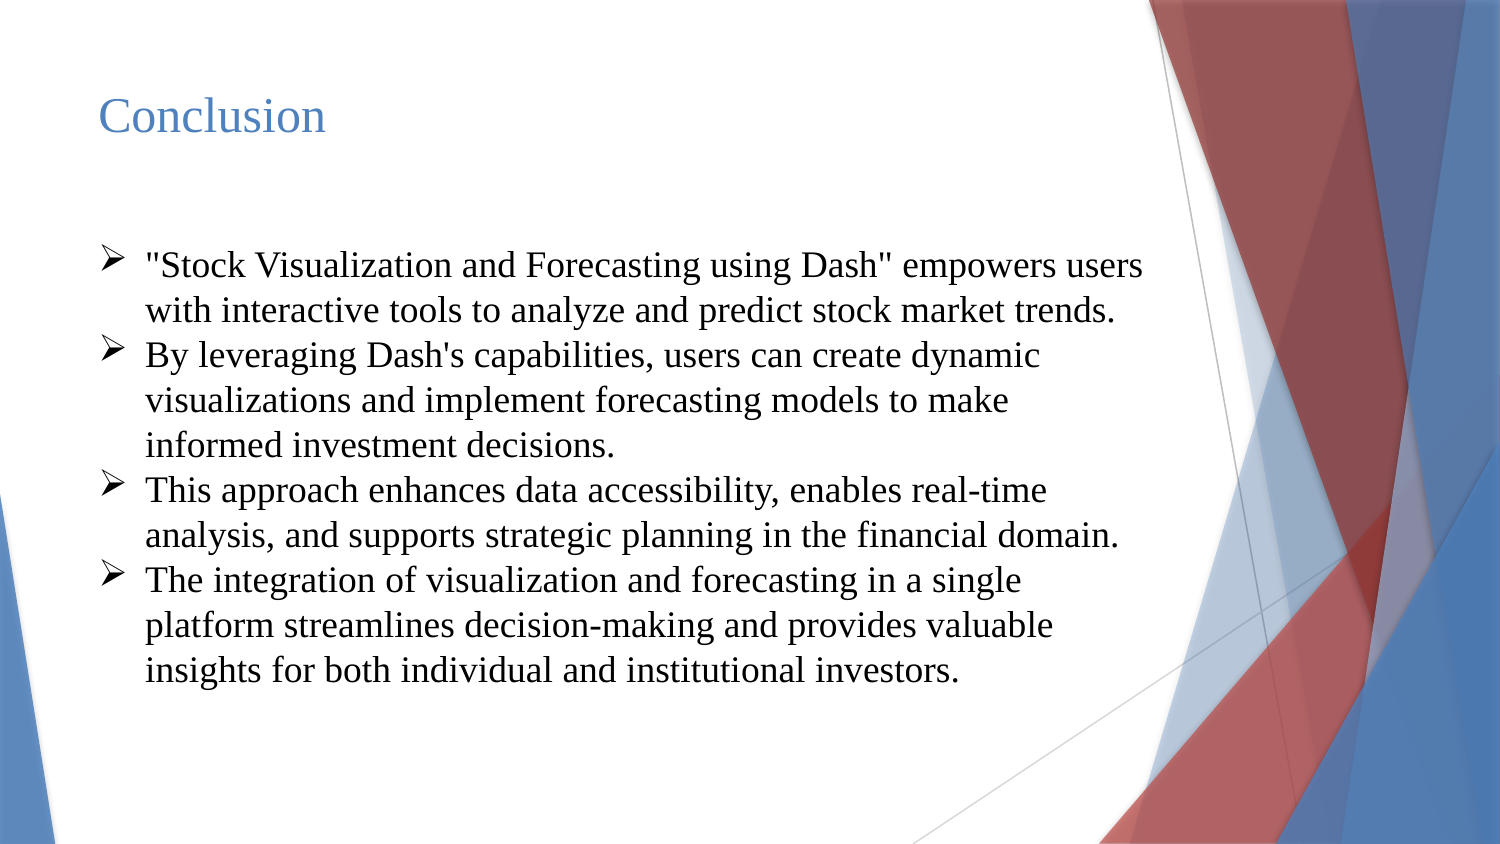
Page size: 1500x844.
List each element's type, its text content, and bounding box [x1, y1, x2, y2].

title Conclusion [83, 75, 1141, 232]
text_box "Stock Visualization and Forecasting using Dash" empowers users with interactive tools to analyze and predict stock market trends. By leveraging Dash's capabilities, users can create dynamic visualizations and implement forecasting models to make informed investment decisions. This approach enhances data accessibility, enables real-time analysis, and supports strategic planning in the financial domain. The integration of visualization and forecasting in a single platform streamlines decision-making and provides valuable insights for both individual and institutional investors. [83, 232, 1172, 743]
